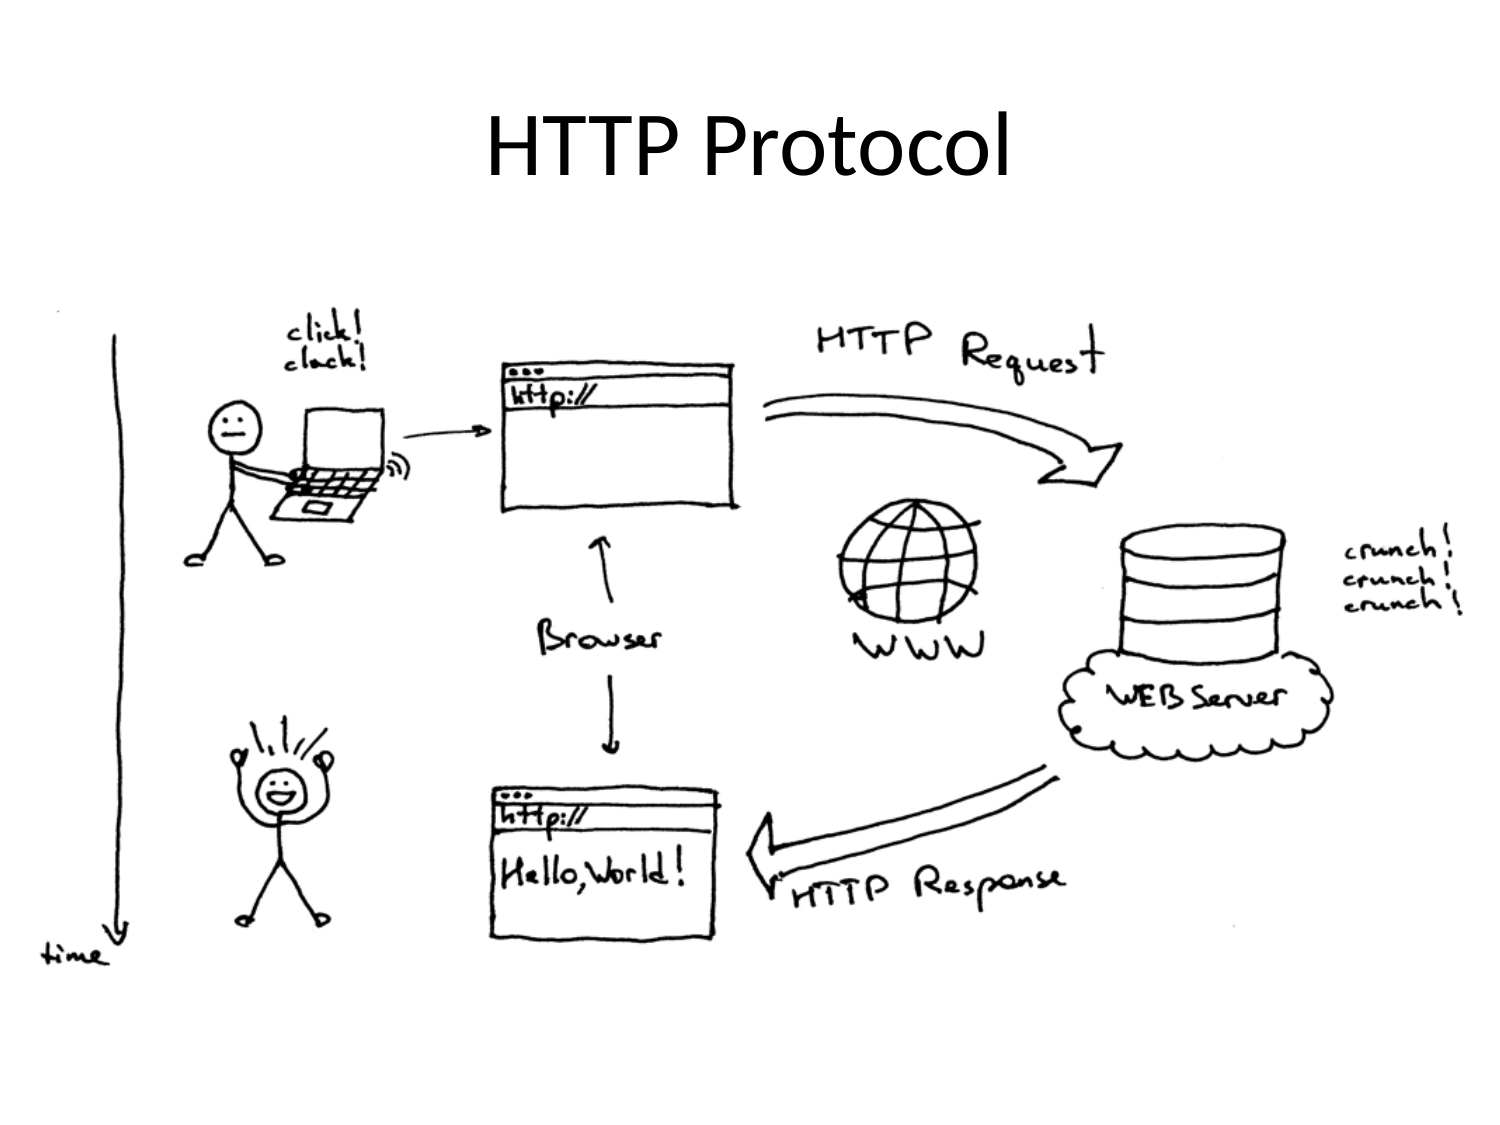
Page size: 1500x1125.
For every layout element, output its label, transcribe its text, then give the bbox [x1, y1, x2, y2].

title HTTP Protocol [75, 45, 1425, 233]
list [37, 287, 1475, 988]
